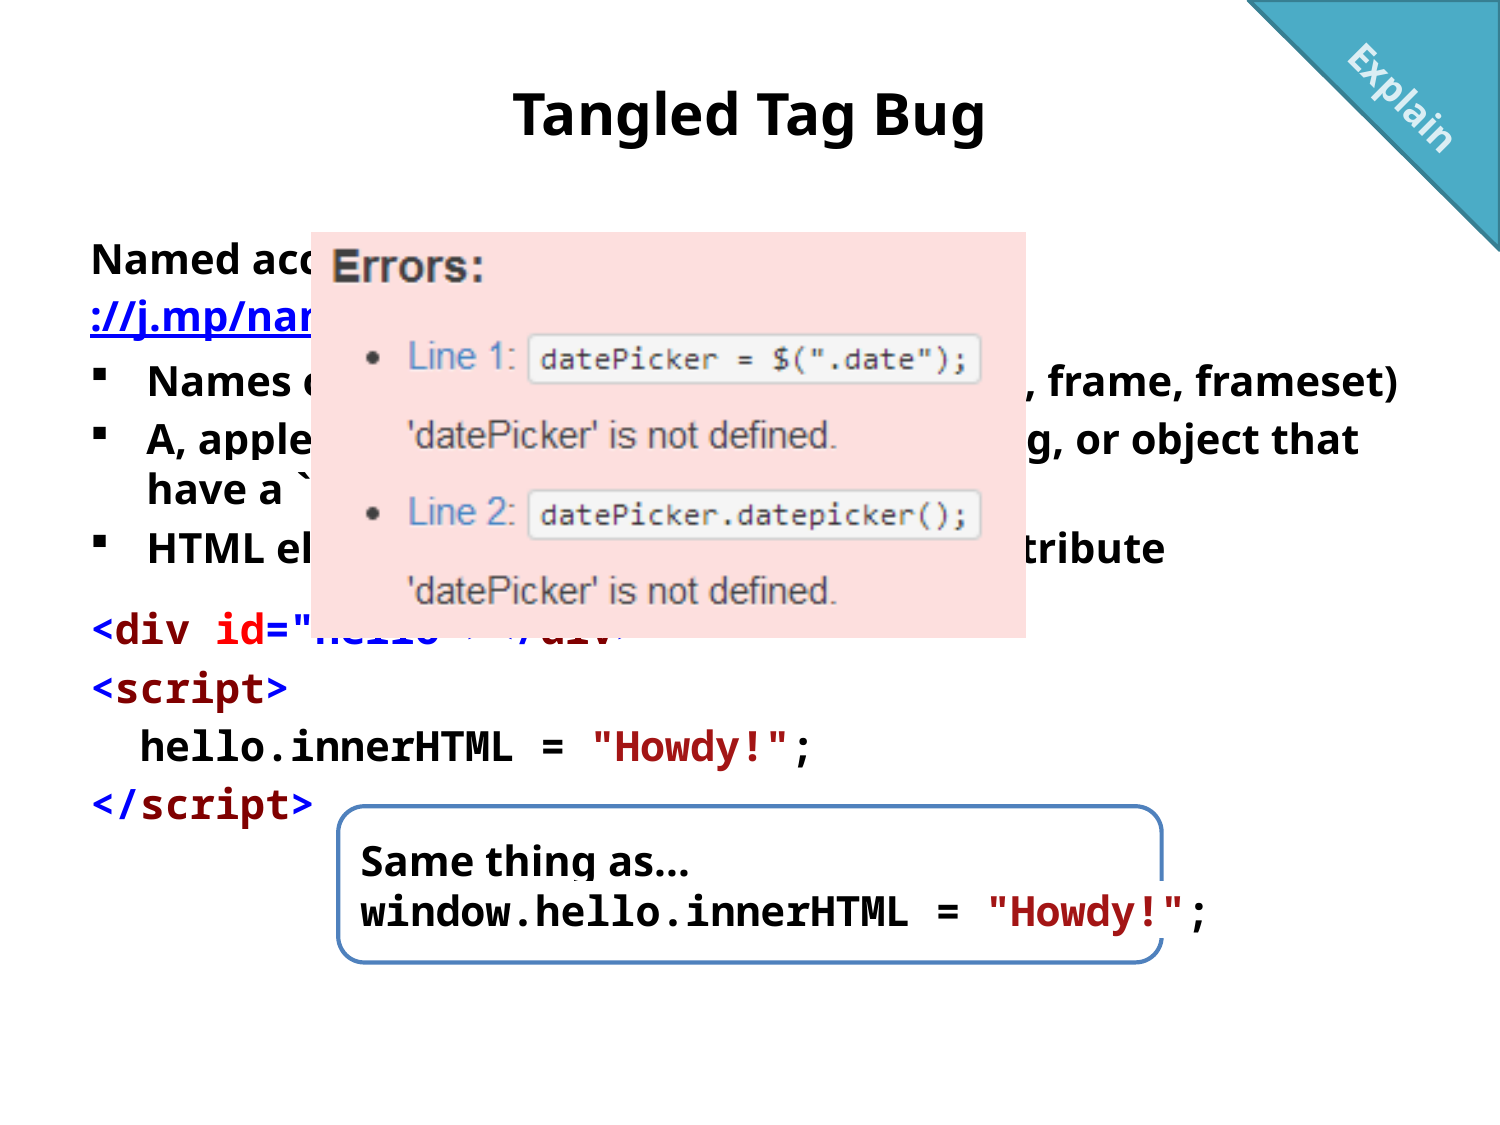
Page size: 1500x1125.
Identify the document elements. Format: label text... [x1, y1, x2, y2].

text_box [1248, 0, 1500, 250]
picture [311, 232, 1026, 638]
list Named access on the Window object - http://j.mp/named-access-window Names of Child Browsing Contexts (iframe, frame, frameset) A, applet, area, embed, form, frameset, img, or object that have a `name` attribute HTML elements that have an `id` attribute <div id="hello"></div> <script> hello.innerHTML = "Howdy!"; </script> [74, 224, 1426, 963]
title Tangled Tag Bug [74, 49, 1242, 176]
text_box Same thing as... window.hello.innerHTML = "Howdy!"; [336, 804, 1164, 965]
